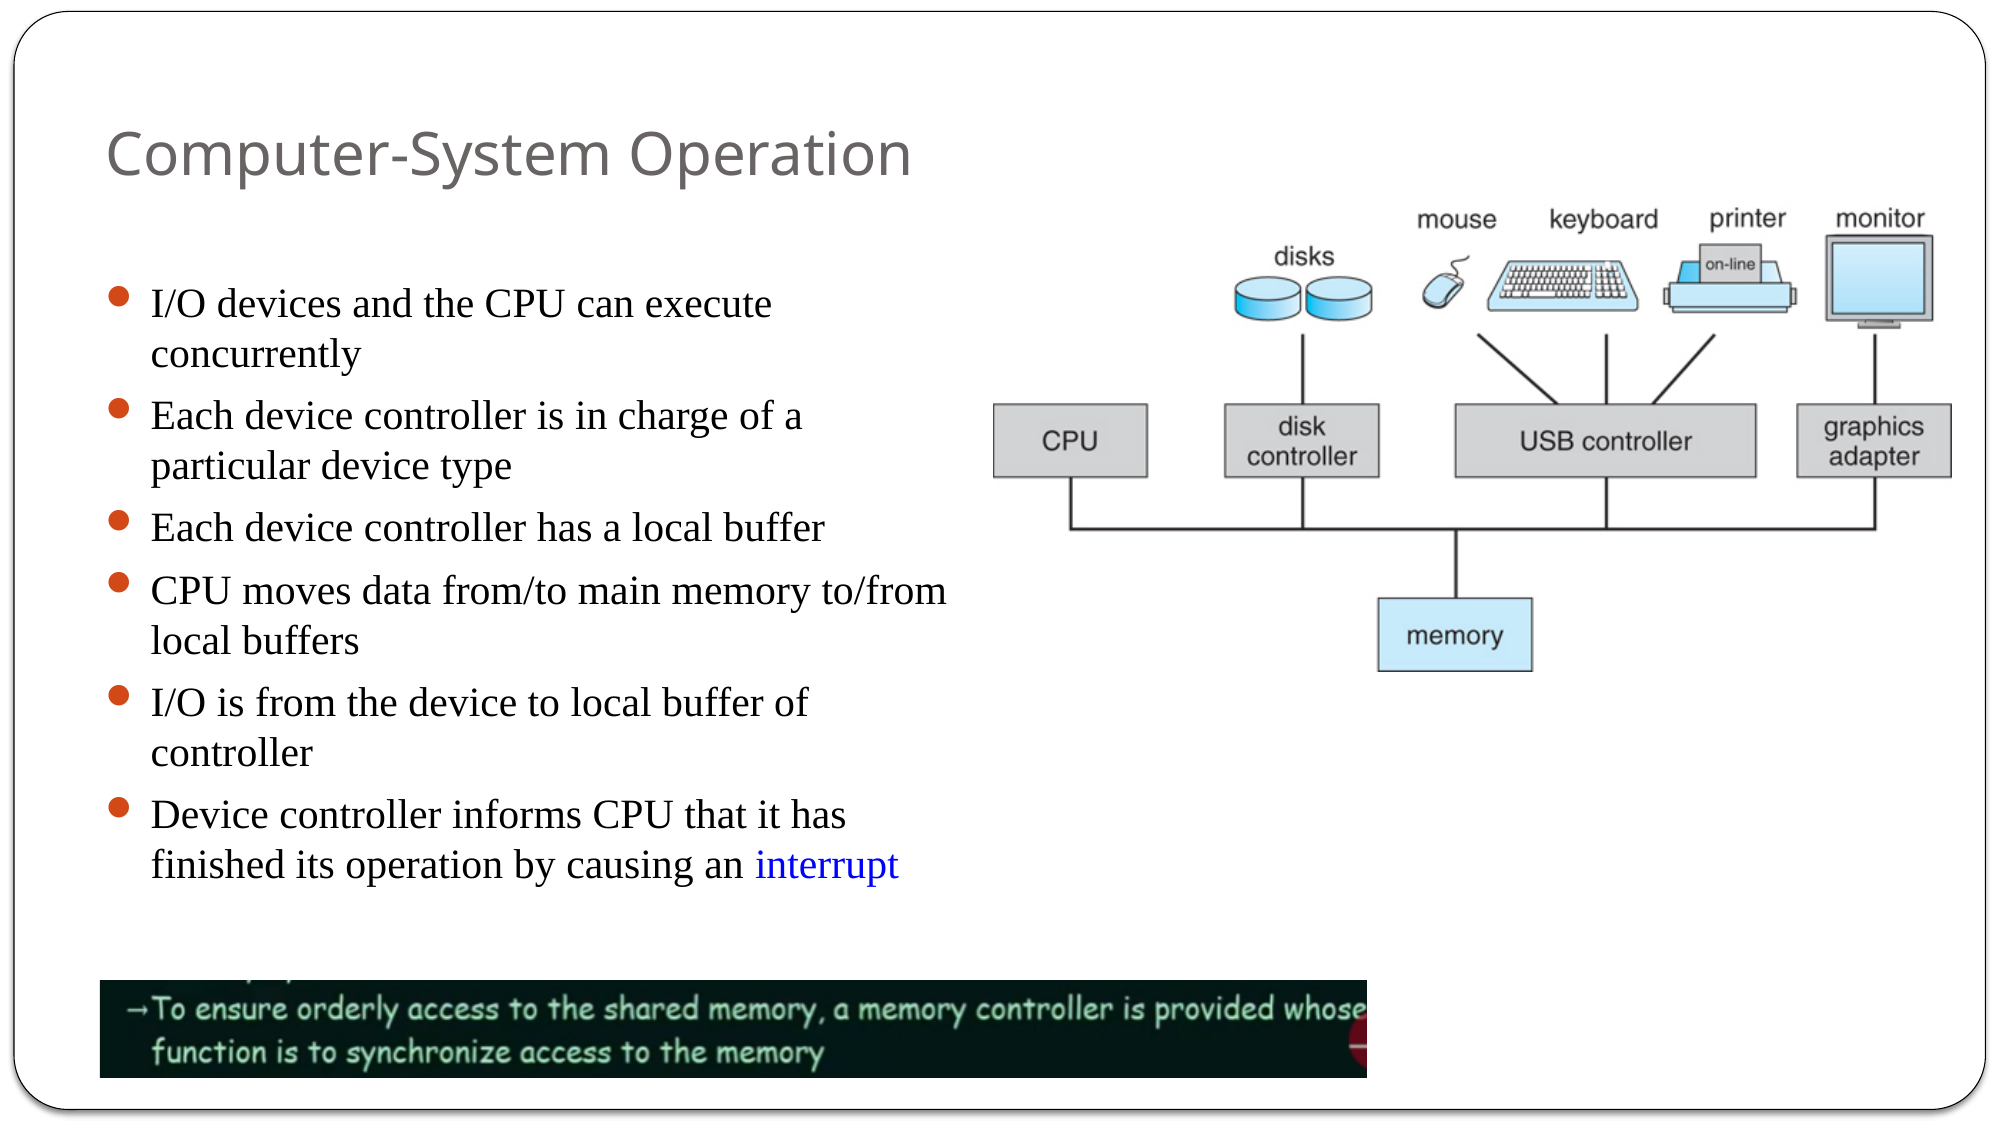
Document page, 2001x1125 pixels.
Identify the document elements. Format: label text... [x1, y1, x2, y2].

title Computer-System Operation [90, 107, 1441, 203]
text_box I/O devices and the CPU can execute concurrently Each device controller is in charge of a particular device type Each device controller has a local buffer CPU moves data from/to main memory to/from local buffers I/O is from the device to local buffer of controller Device controller informs CPU that it has finished its operation by causing an interrupt [90, 268, 986, 1012]
picture [99, 980, 1368, 1078]
picture [992, 201, 1952, 672]
